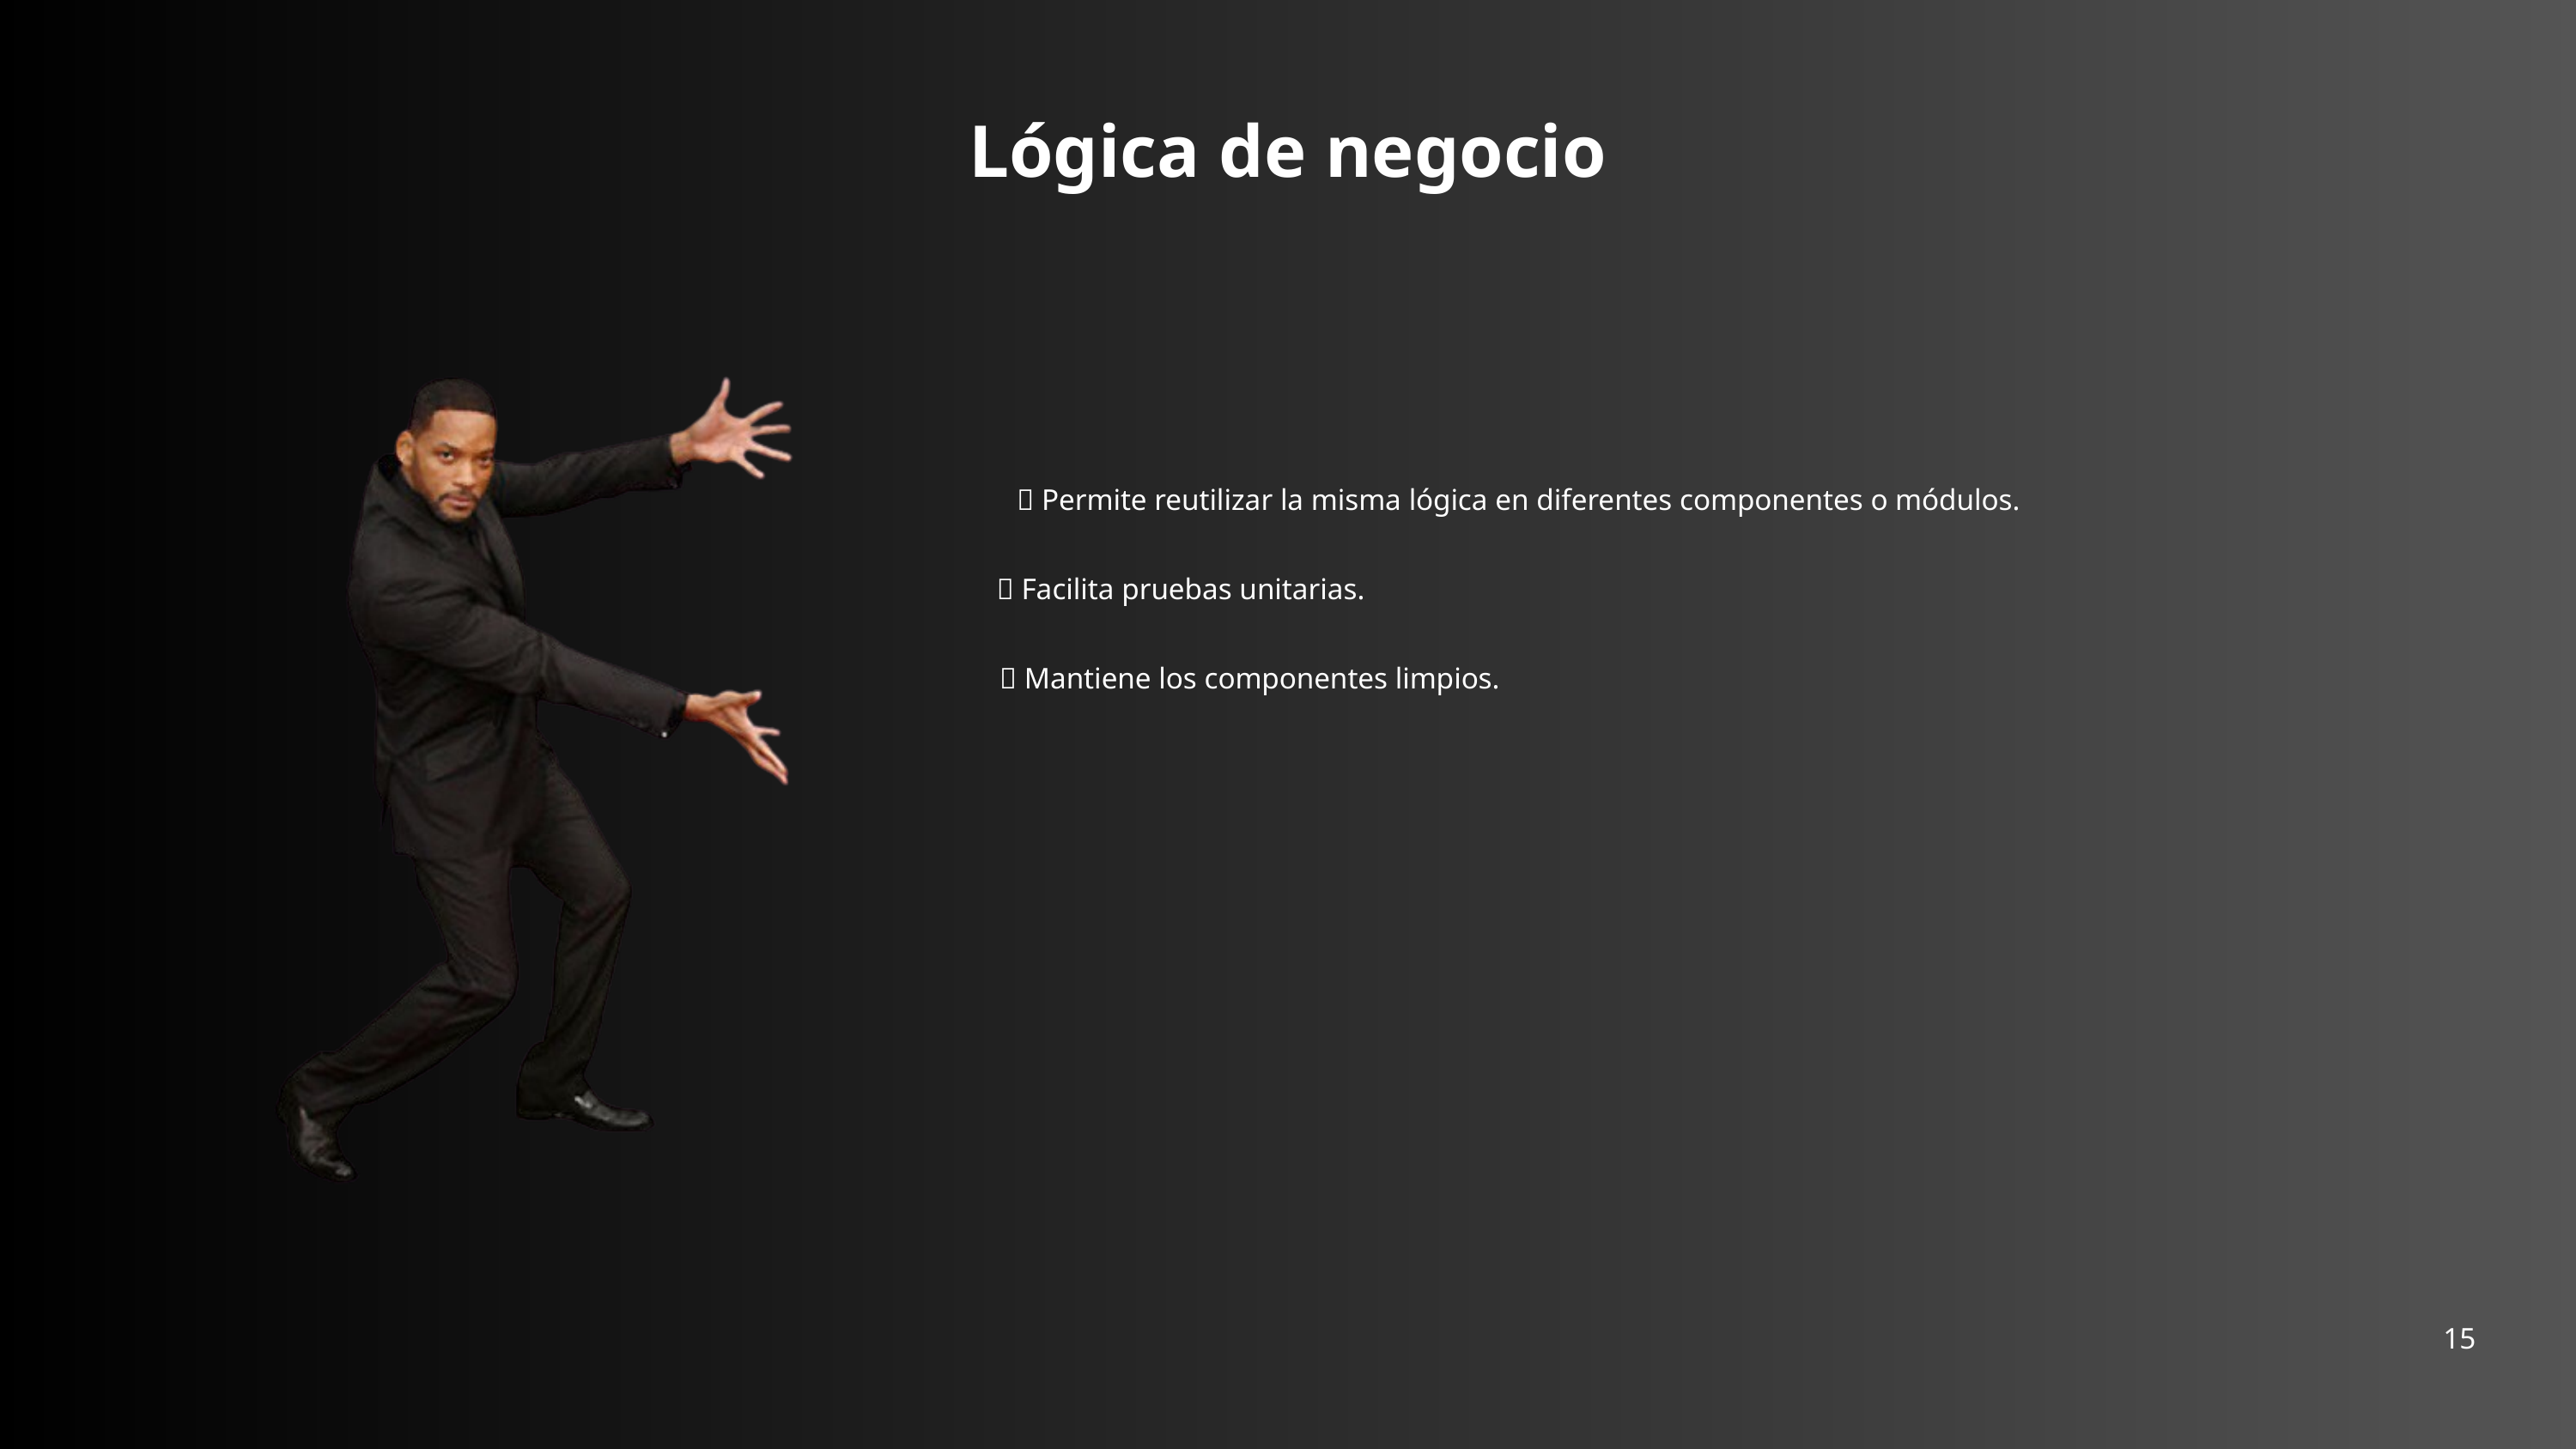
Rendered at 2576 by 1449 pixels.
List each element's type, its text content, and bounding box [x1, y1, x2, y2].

text_box [274, 376, 835, 1185]
text_box 15 [2443, 1314, 2476, 1355]
text_box ✅ Facilita pruebas unitarias. [973, 565, 1389, 606]
text_box ✅ Mantiene los componentes limpios. [973, 654, 1527, 695]
text_box Lógica de negocio [814, 91, 1762, 191]
text_box ✅ Permite reutilizar la misma lógica en diferentes componentes o módulos. [973, 476, 2065, 517]
